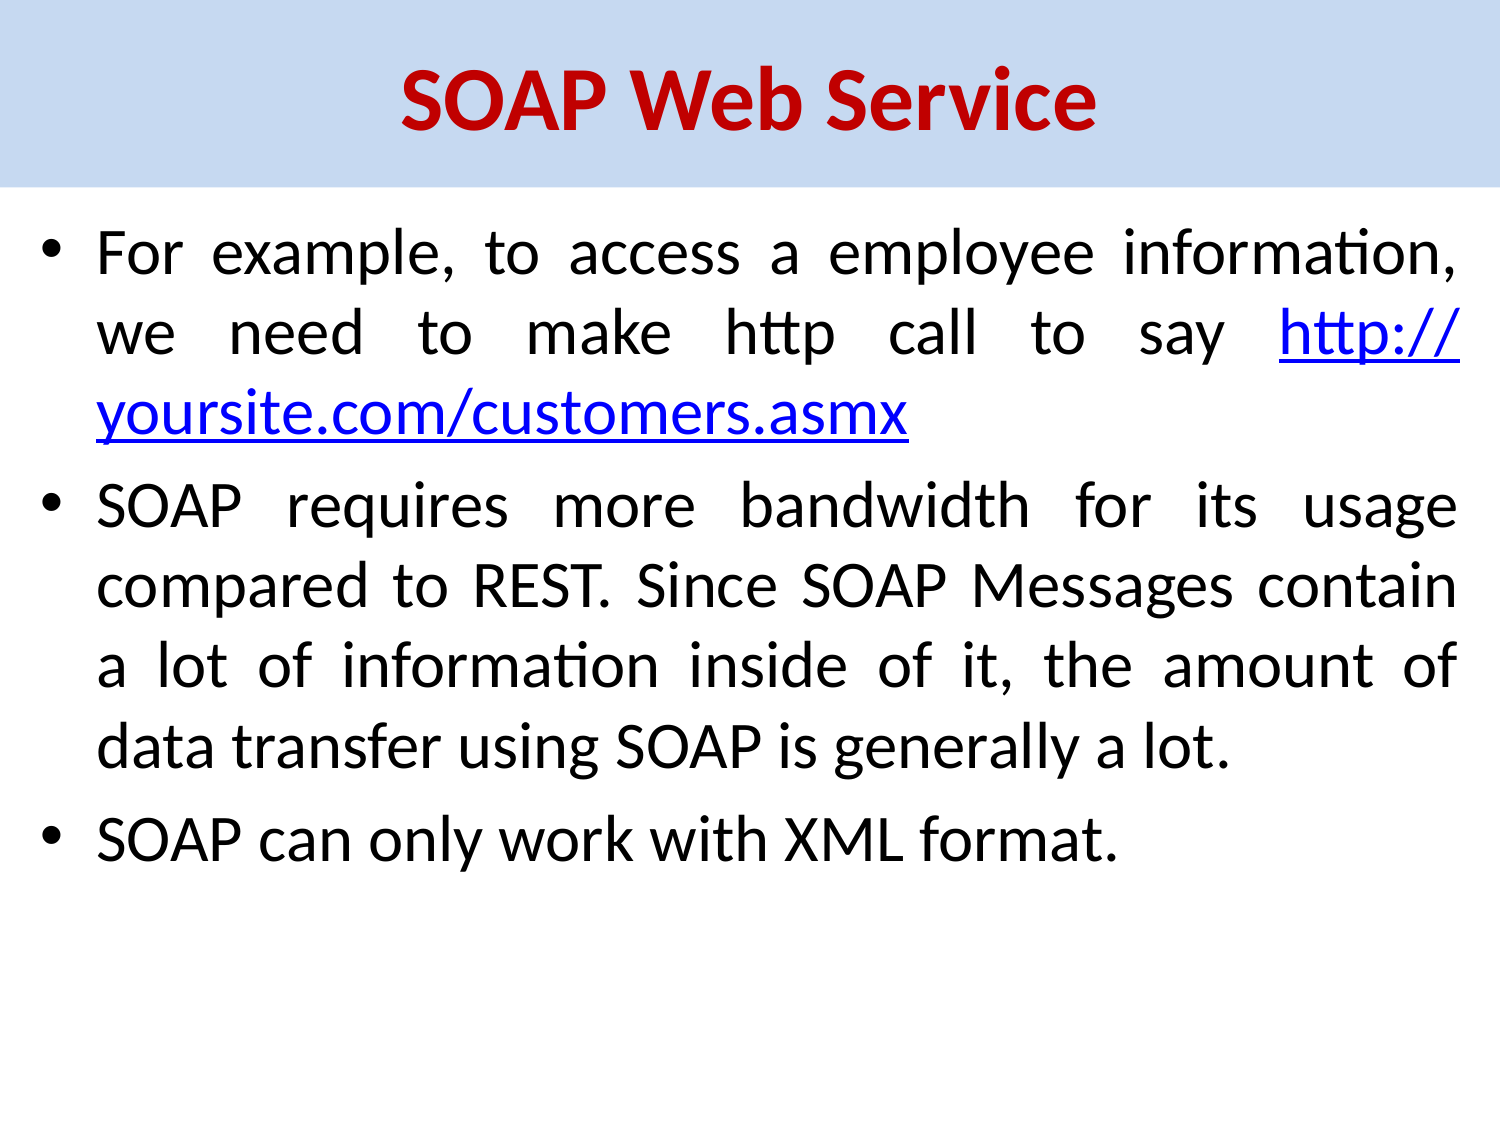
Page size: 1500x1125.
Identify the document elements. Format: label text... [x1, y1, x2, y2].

title SOAP Web Service [0, 0, 1500, 188]
list For example, to access a employee information, we need to make http call to say http://yoursite.com/customers.asmx SOAP requires more bandwidth for its usage compared to REST. Since SOAP Messages contain a lot of information inside of it, the amount of data transfer using SOAP is generally a lot. SOAP can only work with XML format. [24, 200, 1475, 1100]
